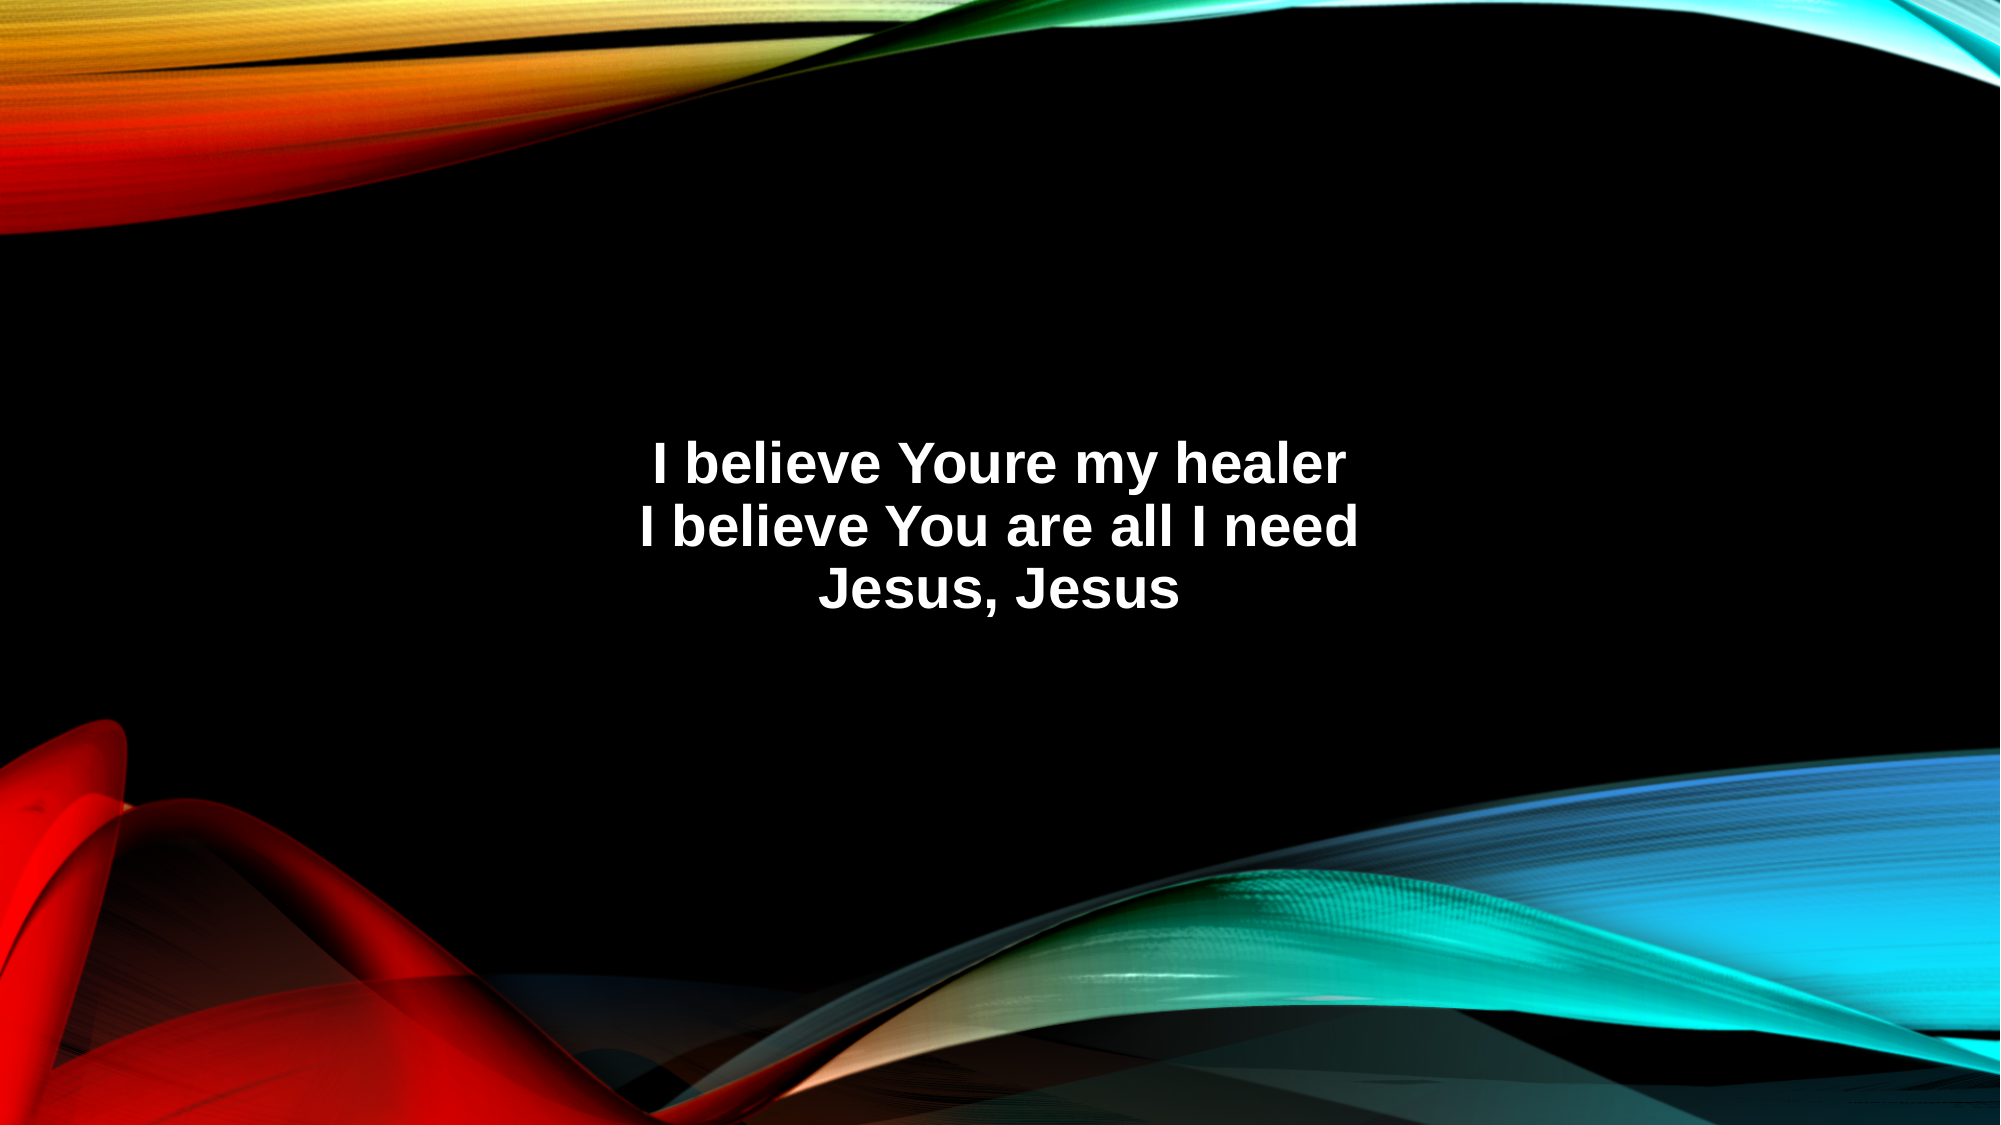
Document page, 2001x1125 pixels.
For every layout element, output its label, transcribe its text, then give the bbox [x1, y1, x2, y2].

subtitle I believe Youre my healer I believe You are all I need Jesus, Jesus [0, 0, 2000, 1125]
